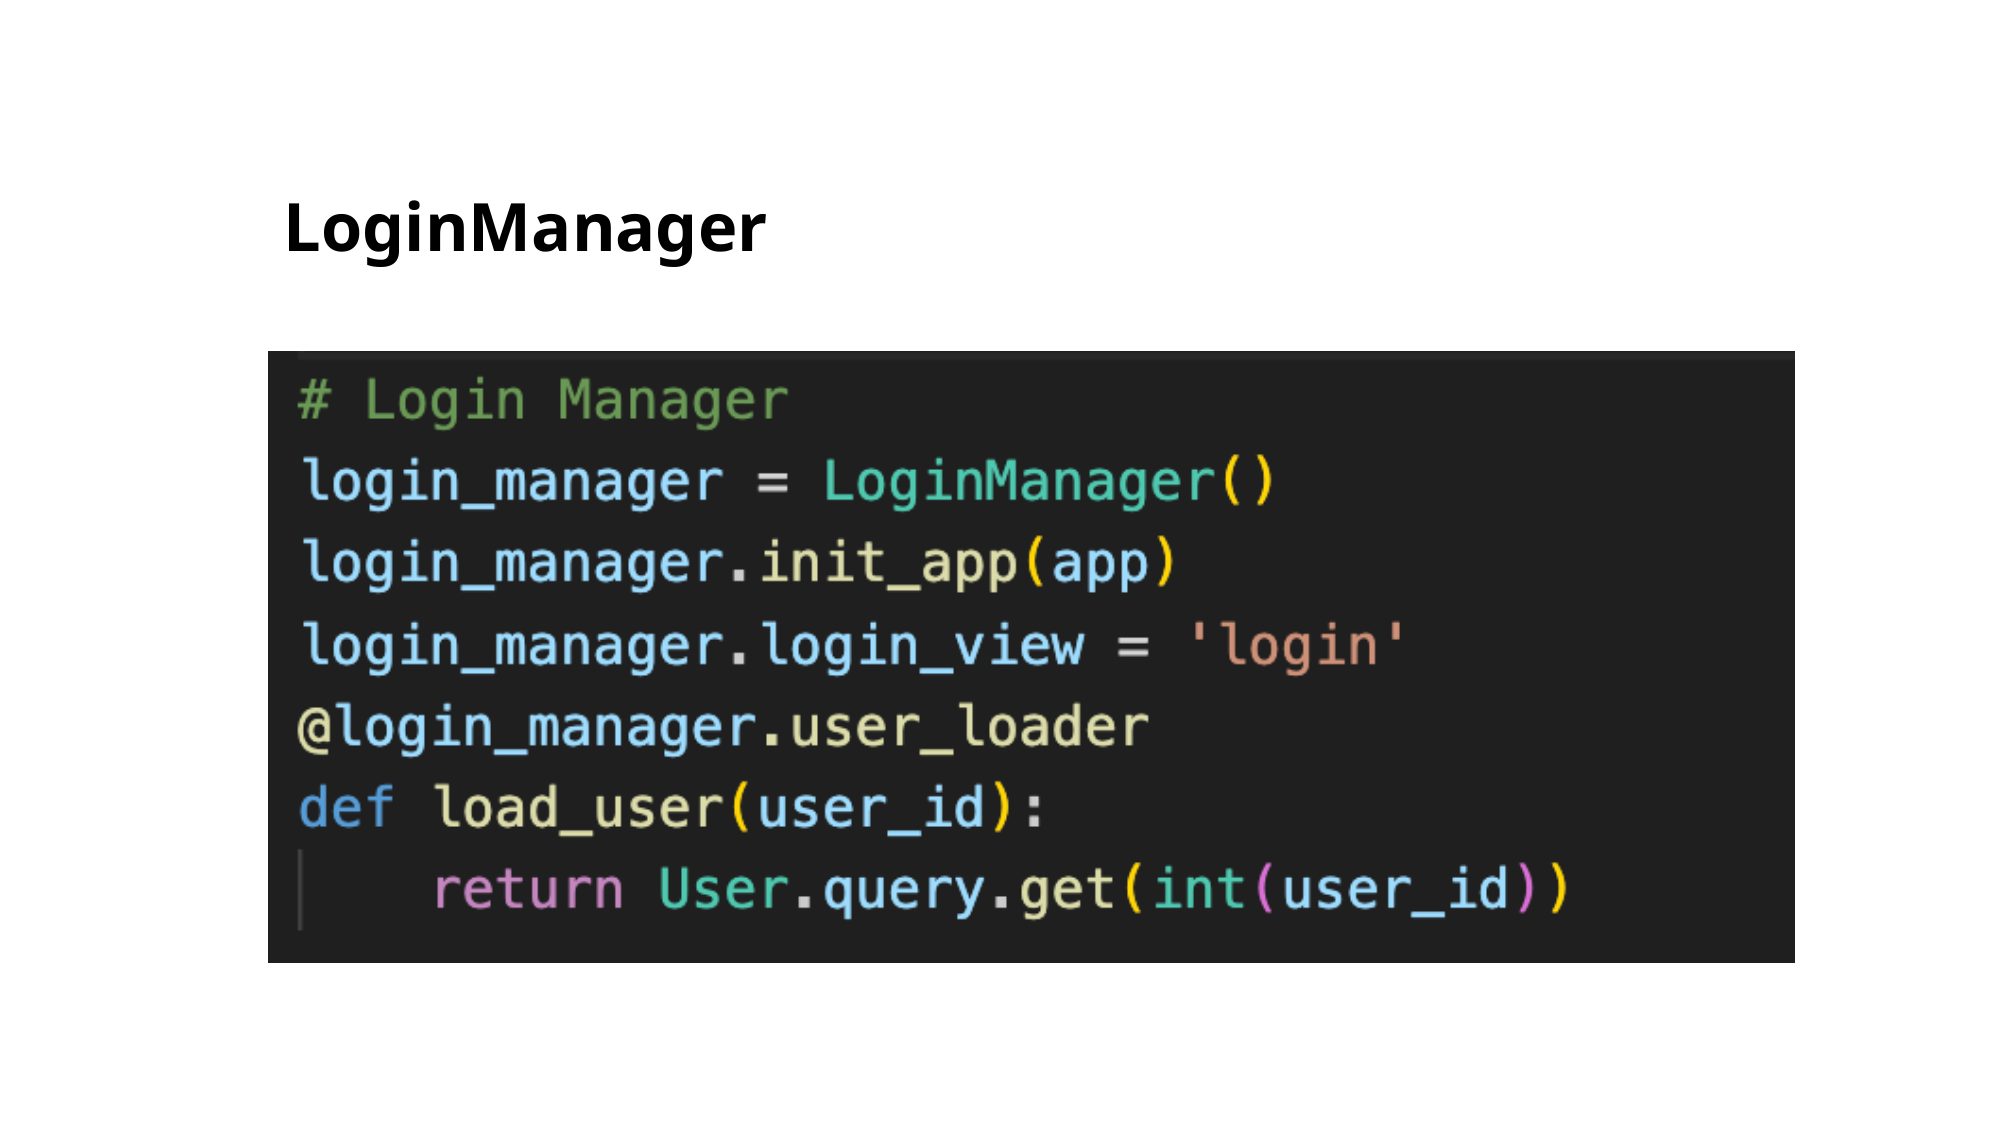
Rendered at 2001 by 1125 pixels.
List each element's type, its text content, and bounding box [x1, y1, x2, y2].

title LoginManager [268, 112, 1732, 338]
picture [268, 351, 1795, 963]
